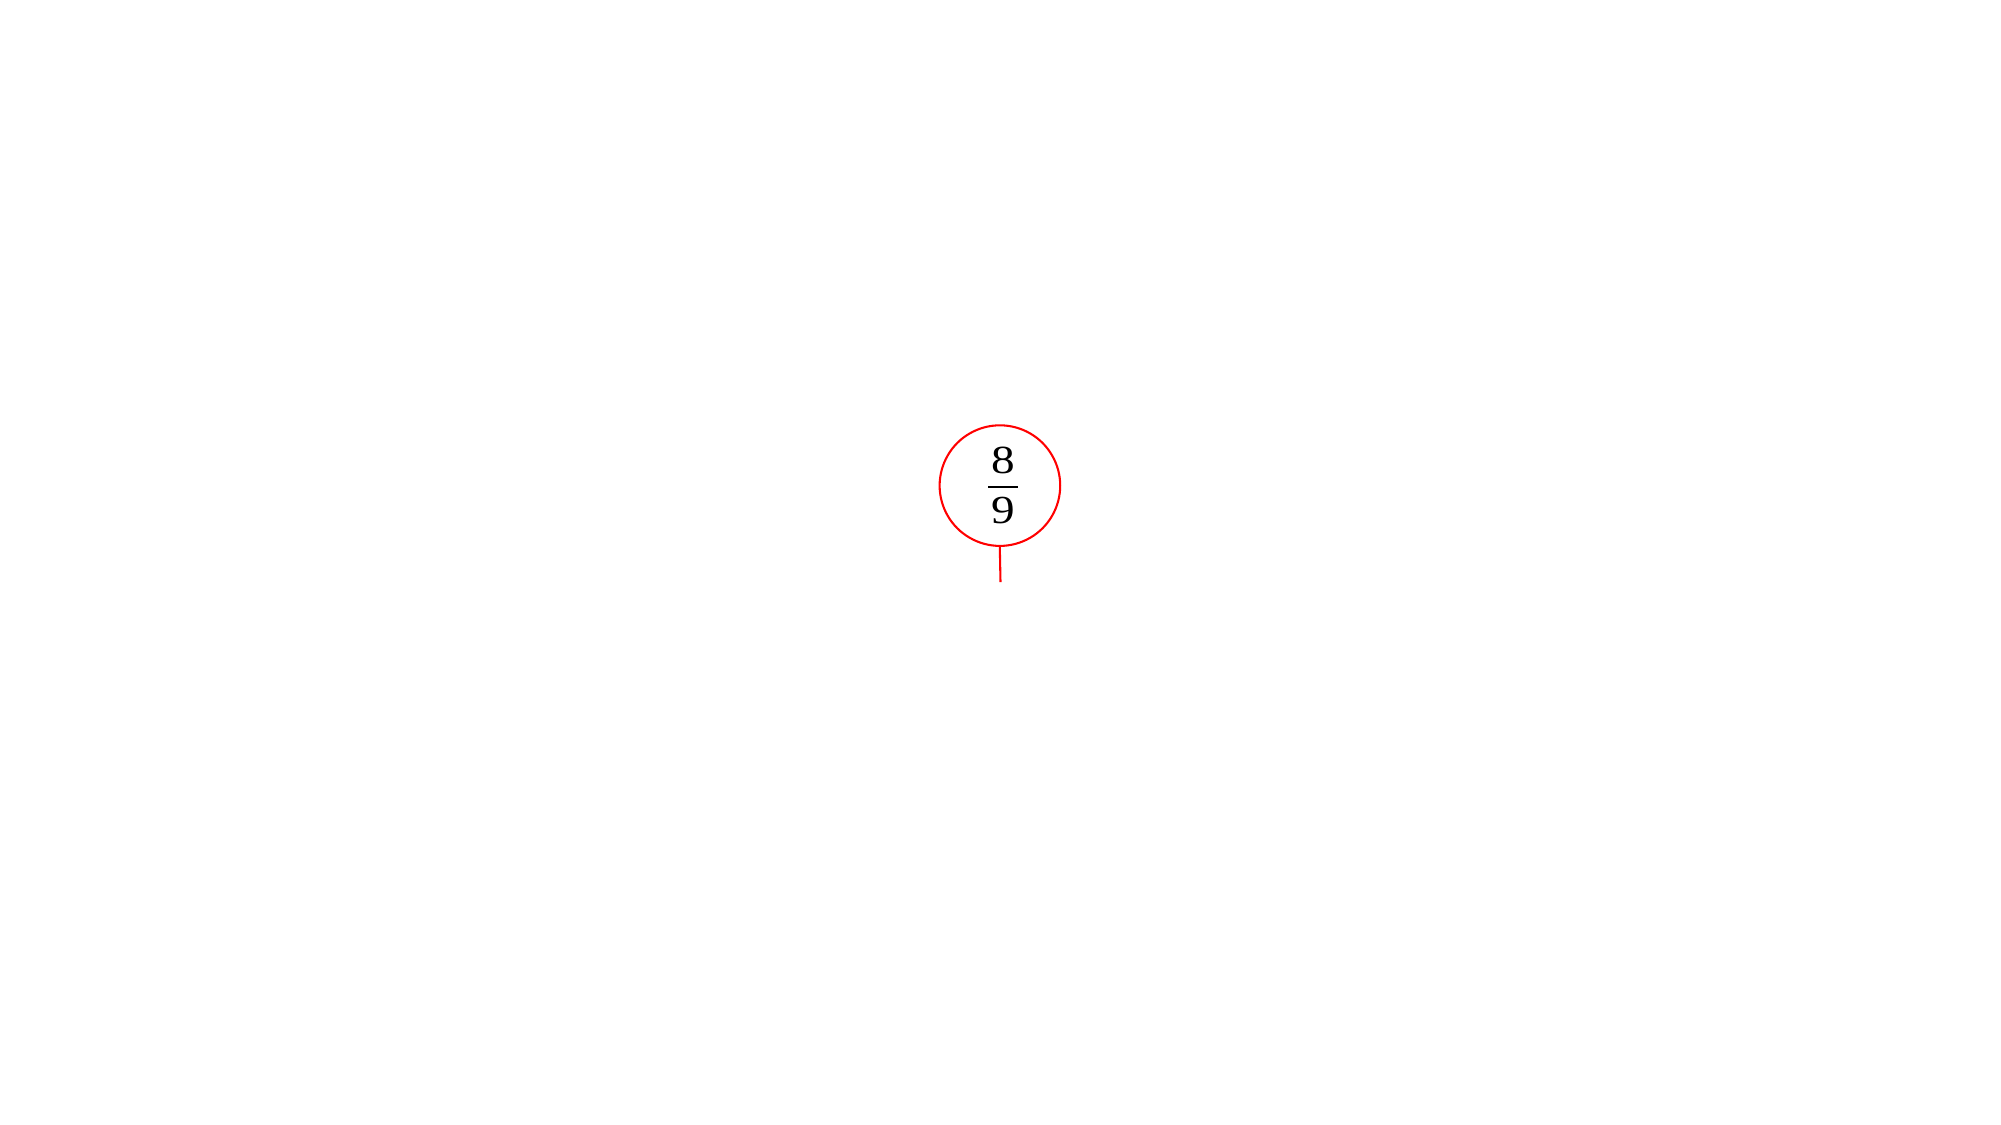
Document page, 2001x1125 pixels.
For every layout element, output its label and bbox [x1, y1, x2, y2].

text_box [939, 425, 1061, 583]
